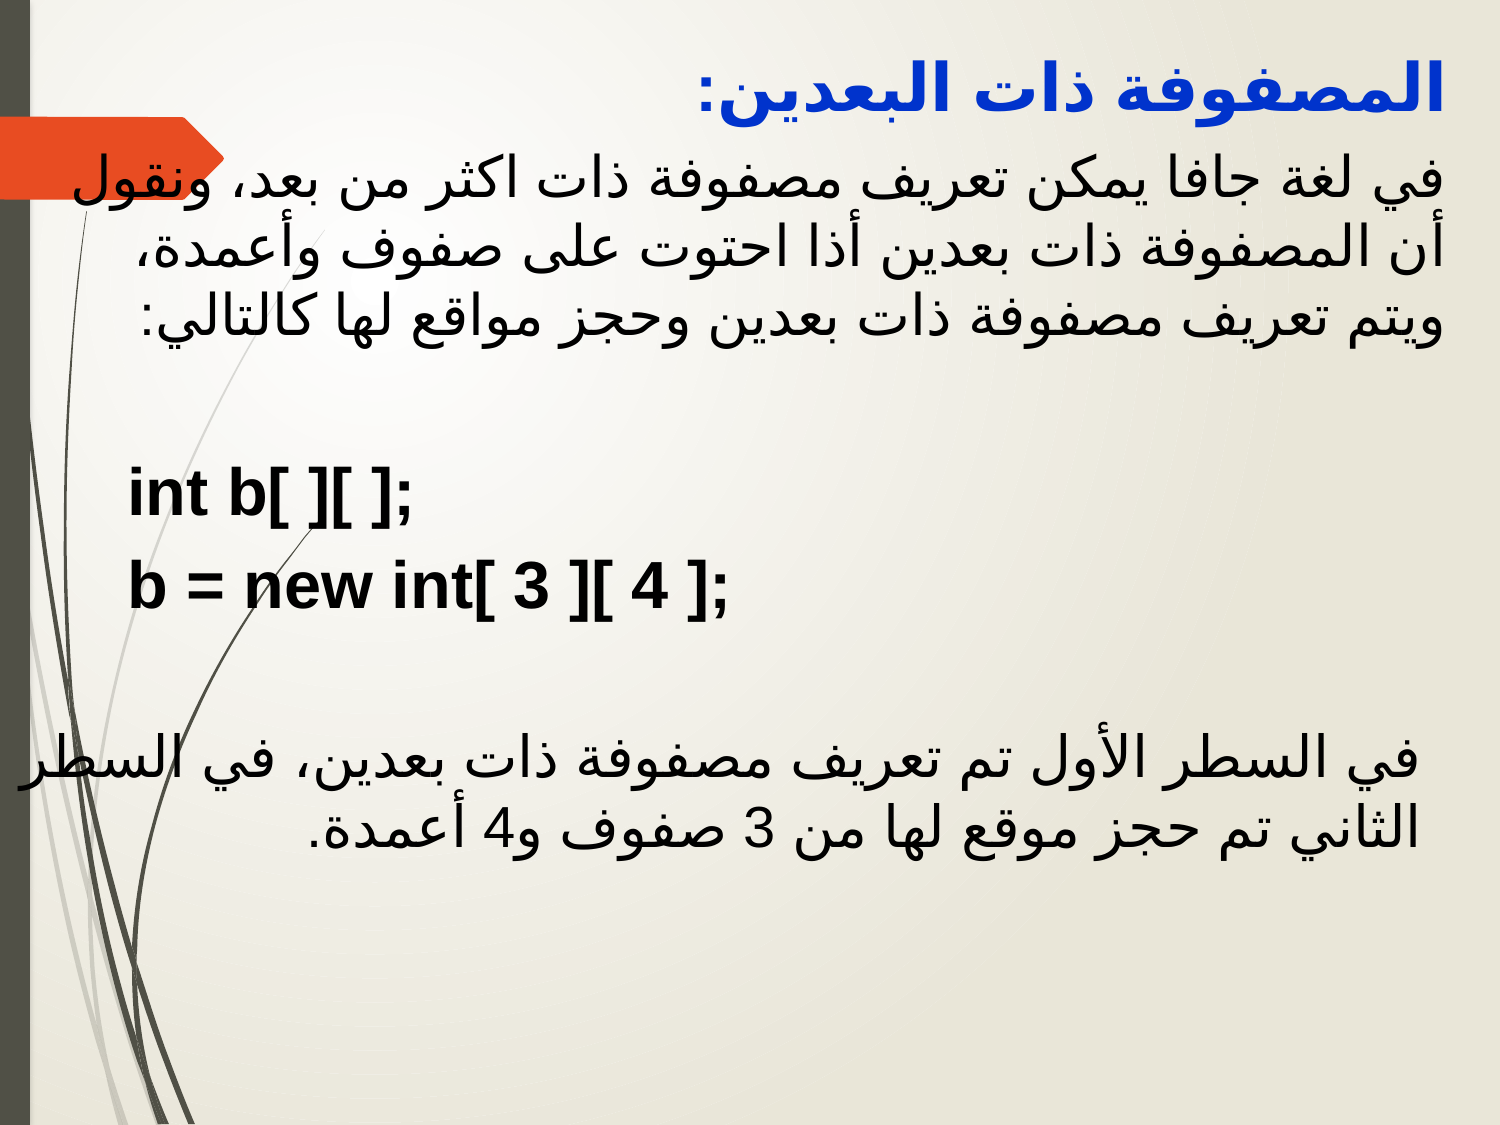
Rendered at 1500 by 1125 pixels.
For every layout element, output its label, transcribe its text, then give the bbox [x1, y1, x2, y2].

text_box في السطر الأول تم تعريف مصفوفة ذات بعدين، في السطر الثاني تم حجز موقع لها من 3 صفوف و4 أعمدة. [0, 712, 1438, 913]
text_box في لغة جافا يمكن تعريف مصفوفة ذات اكثر من بعد، ونقول أن المصفوفة ذات بعدين أذا احتوت على صفوف وأعمدة، ويتم تعريف مصفوفة ذات بعدين وحجز مواقع لها كالتالي: [24, 133, 1463, 413]
text_box المصفوفة ذات البعدين: [24, 37, 1463, 133]
text_box int b[ ][ ]; b = new int[ 3 ][ 4 ]; [112, 441, 1463, 642]
